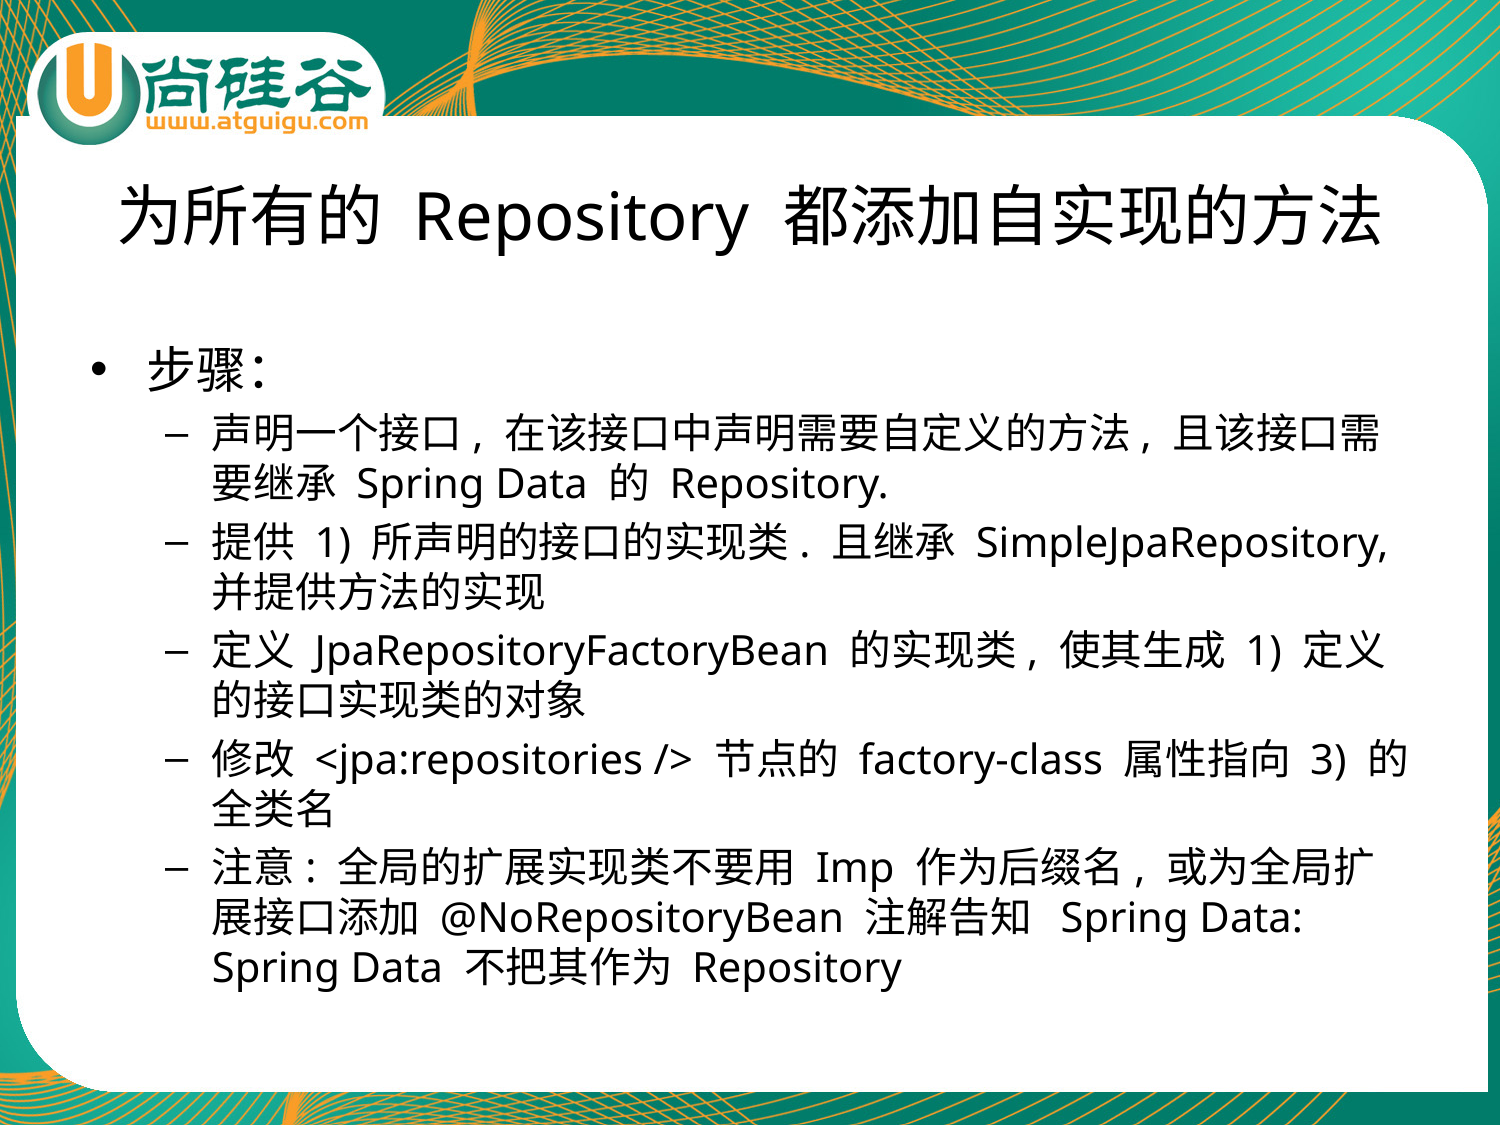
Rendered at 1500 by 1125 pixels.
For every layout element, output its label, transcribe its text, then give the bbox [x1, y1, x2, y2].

picture [0, 0, 1500, 1125]
title 为所有的 Repository 都添加自实现的方法 [75, 113, 1425, 315]
list 步骤： 声明一个接口, 在该接口中声明需要自定义的方法, 且该接口需要继承 Spring Data 的 Repository. 提供 1) 所声明的接口的实现类. 且继承 SimpleJpaRepository, 并提供方法的实现 定义 JpaRepositoryFactoryBean 的实现类, 使其生成 1) 定义的接口实现类的对象 修改 <jpa:repositories /> 节点的 factory-class 属性指向 3) 的全类名 注意: 全局的扩展实现类不要用 Imp 作为后缀名, 或为全局扩展接口添加 @NoRepositoryBean 注解告知 Spring Data: Spring Data 不把其作为 Repository [75, 331, 1425, 1074]
